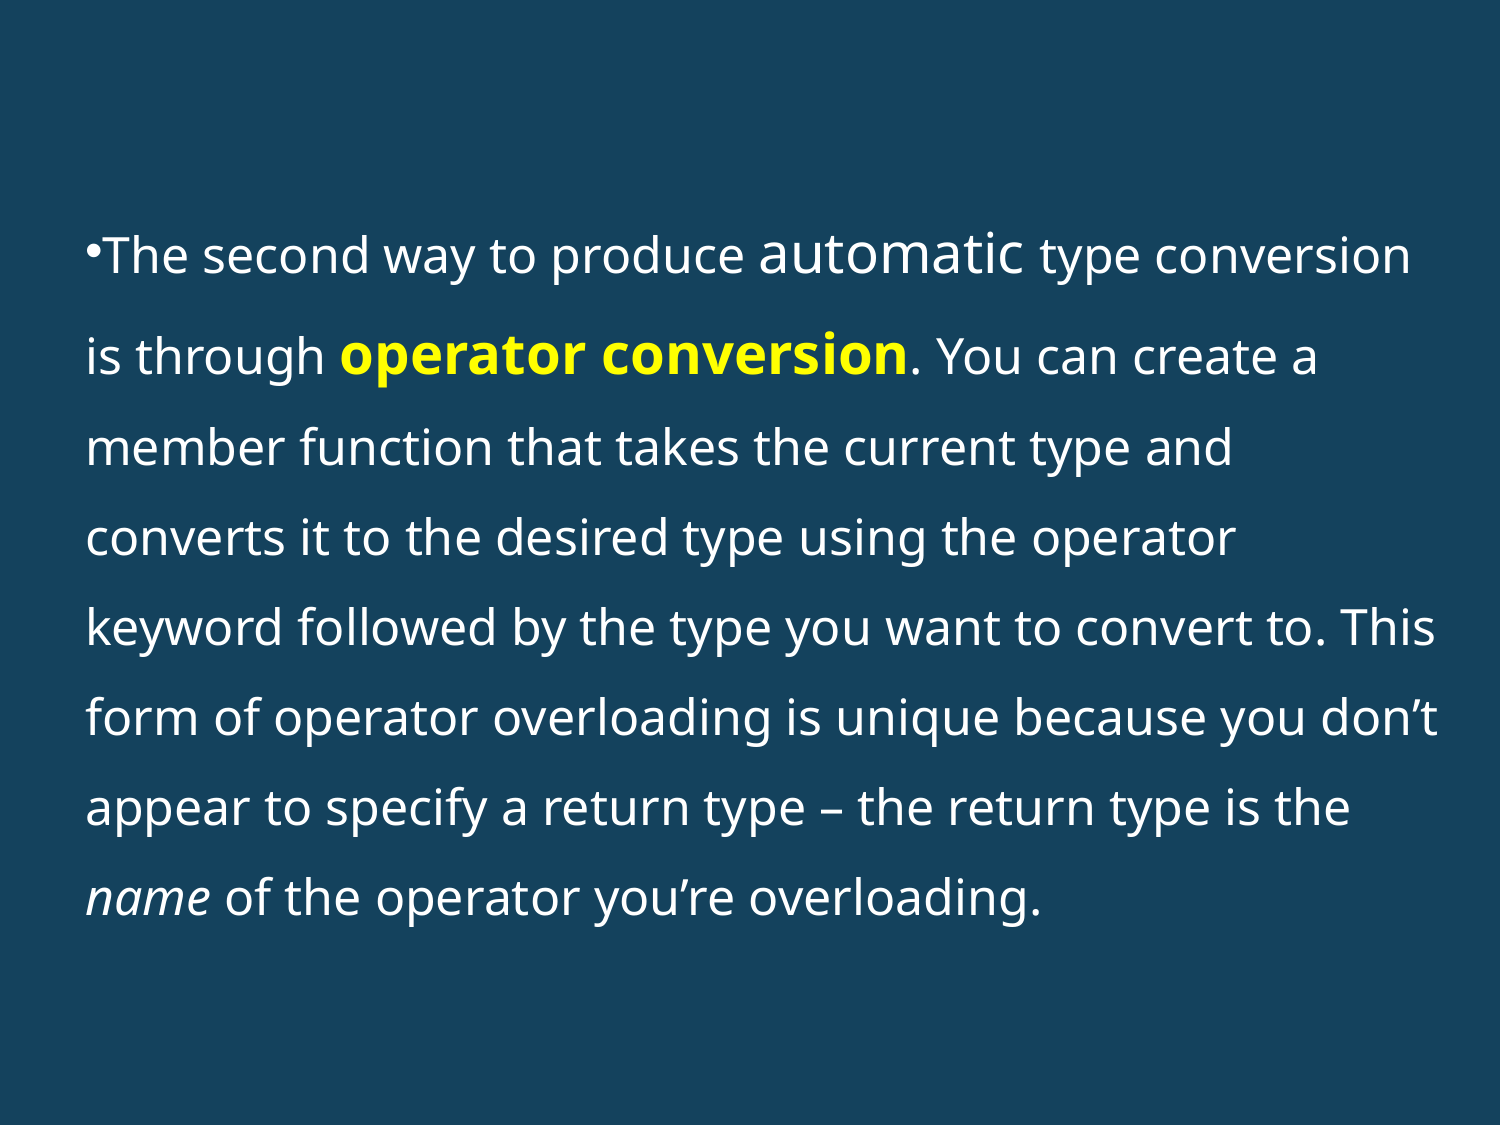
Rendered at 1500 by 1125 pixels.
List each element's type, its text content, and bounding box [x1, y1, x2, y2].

text_box The second way to produce automatic type conversion is through operator conversion. You can create a member function that takes the current type and converts it to the desired type using the operator keyword followed by the type you want to convert to. This form of operator overloading is unique because you don’t appear to specify a return type – the return type is the name of the operator you’re overloading. [70, 175, 1457, 934]
